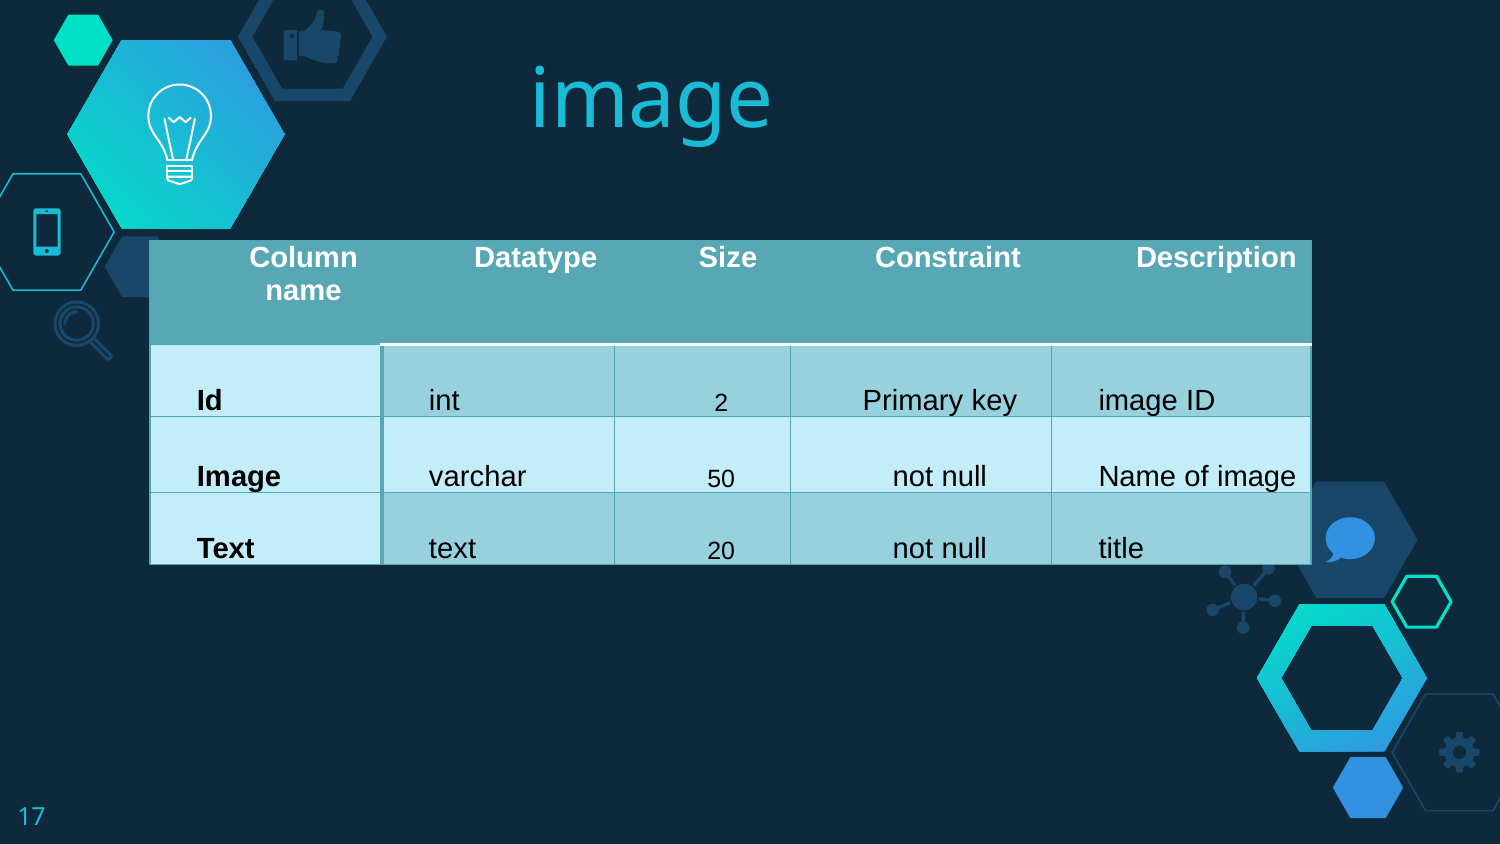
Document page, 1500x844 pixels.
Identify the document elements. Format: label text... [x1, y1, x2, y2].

table_cell not null [791, 493, 1051, 564]
table_cell 20 [615, 493, 790, 564]
table_cell int [384, 346, 614, 416]
title image [514, 29, 1096, 169]
table_cell Name of image [1052, 417, 1310, 492]
table_header Constraint [791, 241, 1051, 343]
table_header Size [615, 241, 790, 343]
table_cell text [384, 493, 614, 564]
table_cell Id [151, 345, 380, 416]
table_cell Primary key [791, 346, 1051, 416]
table_cell not null [791, 417, 1051, 492]
table_cell image ID [1052, 346, 1310, 416]
table_cell 50 [615, 417, 790, 492]
table_cell Image [151, 417, 380, 492]
table_header Description [1052, 241, 1310, 343]
table_header Datatype [384, 241, 614, 343]
table_cell 2 [615, 346, 790, 416]
table_cell Text [151, 493, 380, 564]
table_cell title [1052, 493, 1310, 564]
slide_number 17 [2, 785, 93, 844]
table_header Column name [151, 241, 380, 344]
table_cell varchar [384, 417, 614, 492]
